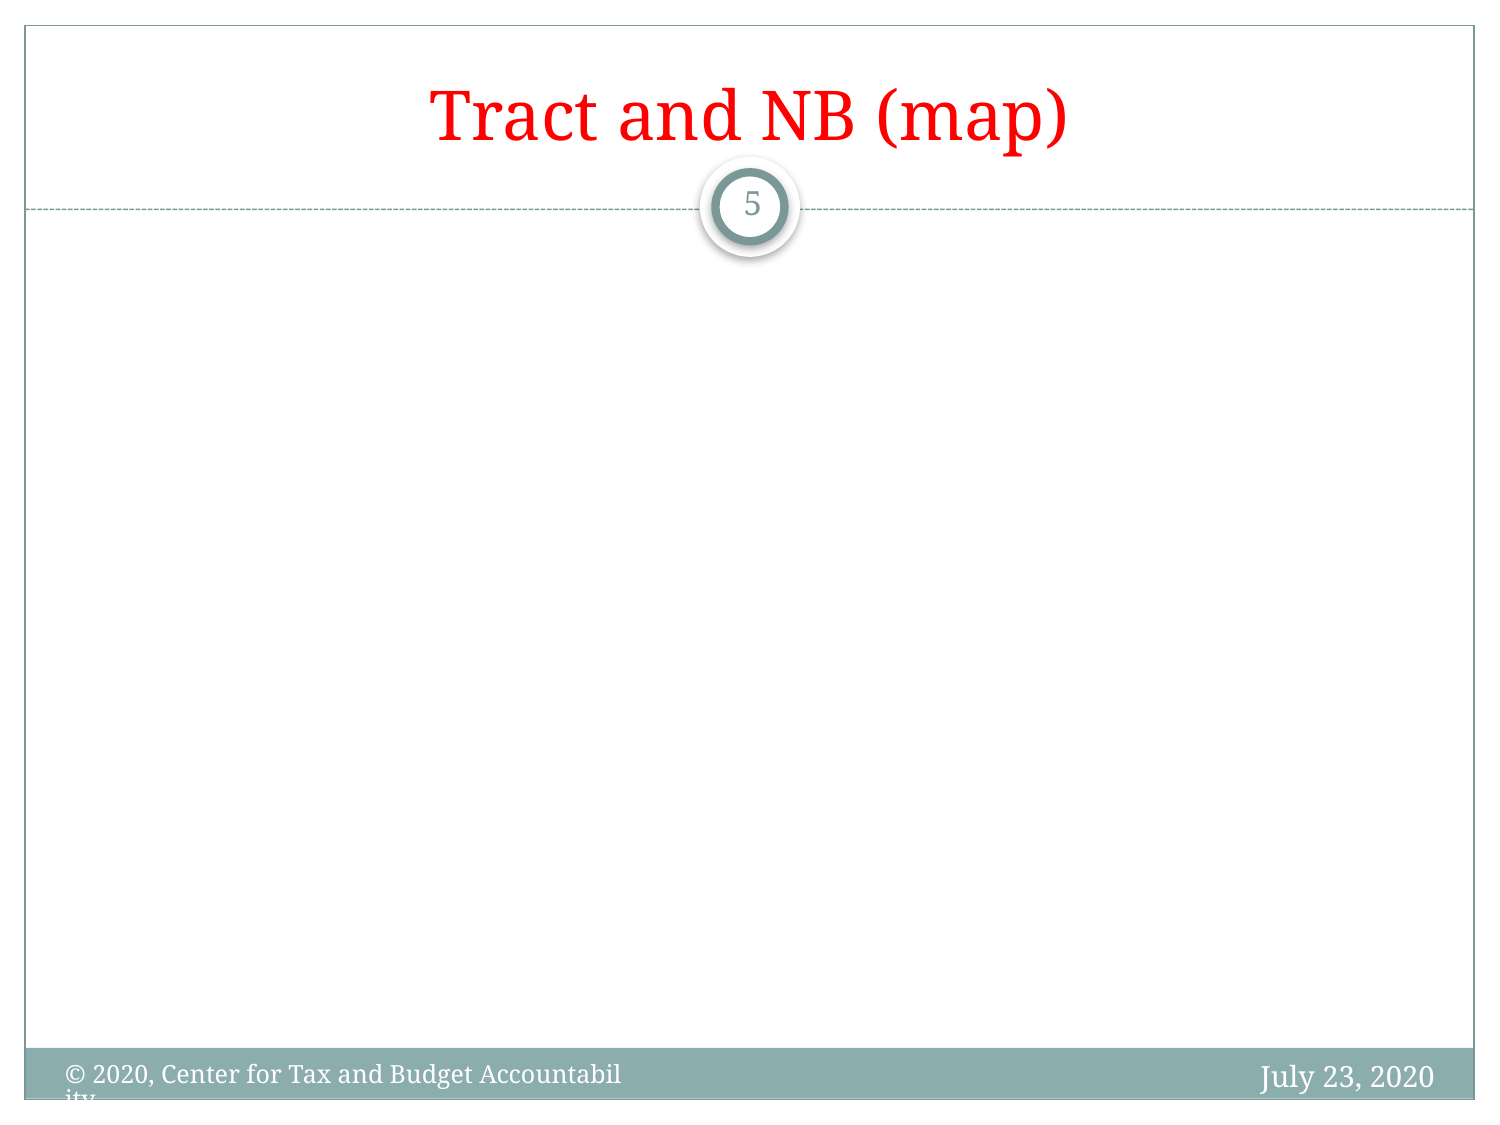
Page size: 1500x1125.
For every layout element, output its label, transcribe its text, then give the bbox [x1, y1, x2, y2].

footer © 2020, Center for Tax and Budget Accountability [50, 1051, 638, 1112]
slide_number 5 [715, 168, 791, 241]
title Tract and NB (map) [49, 37, 1450, 162]
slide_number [950, 1050, 1450, 1111]
